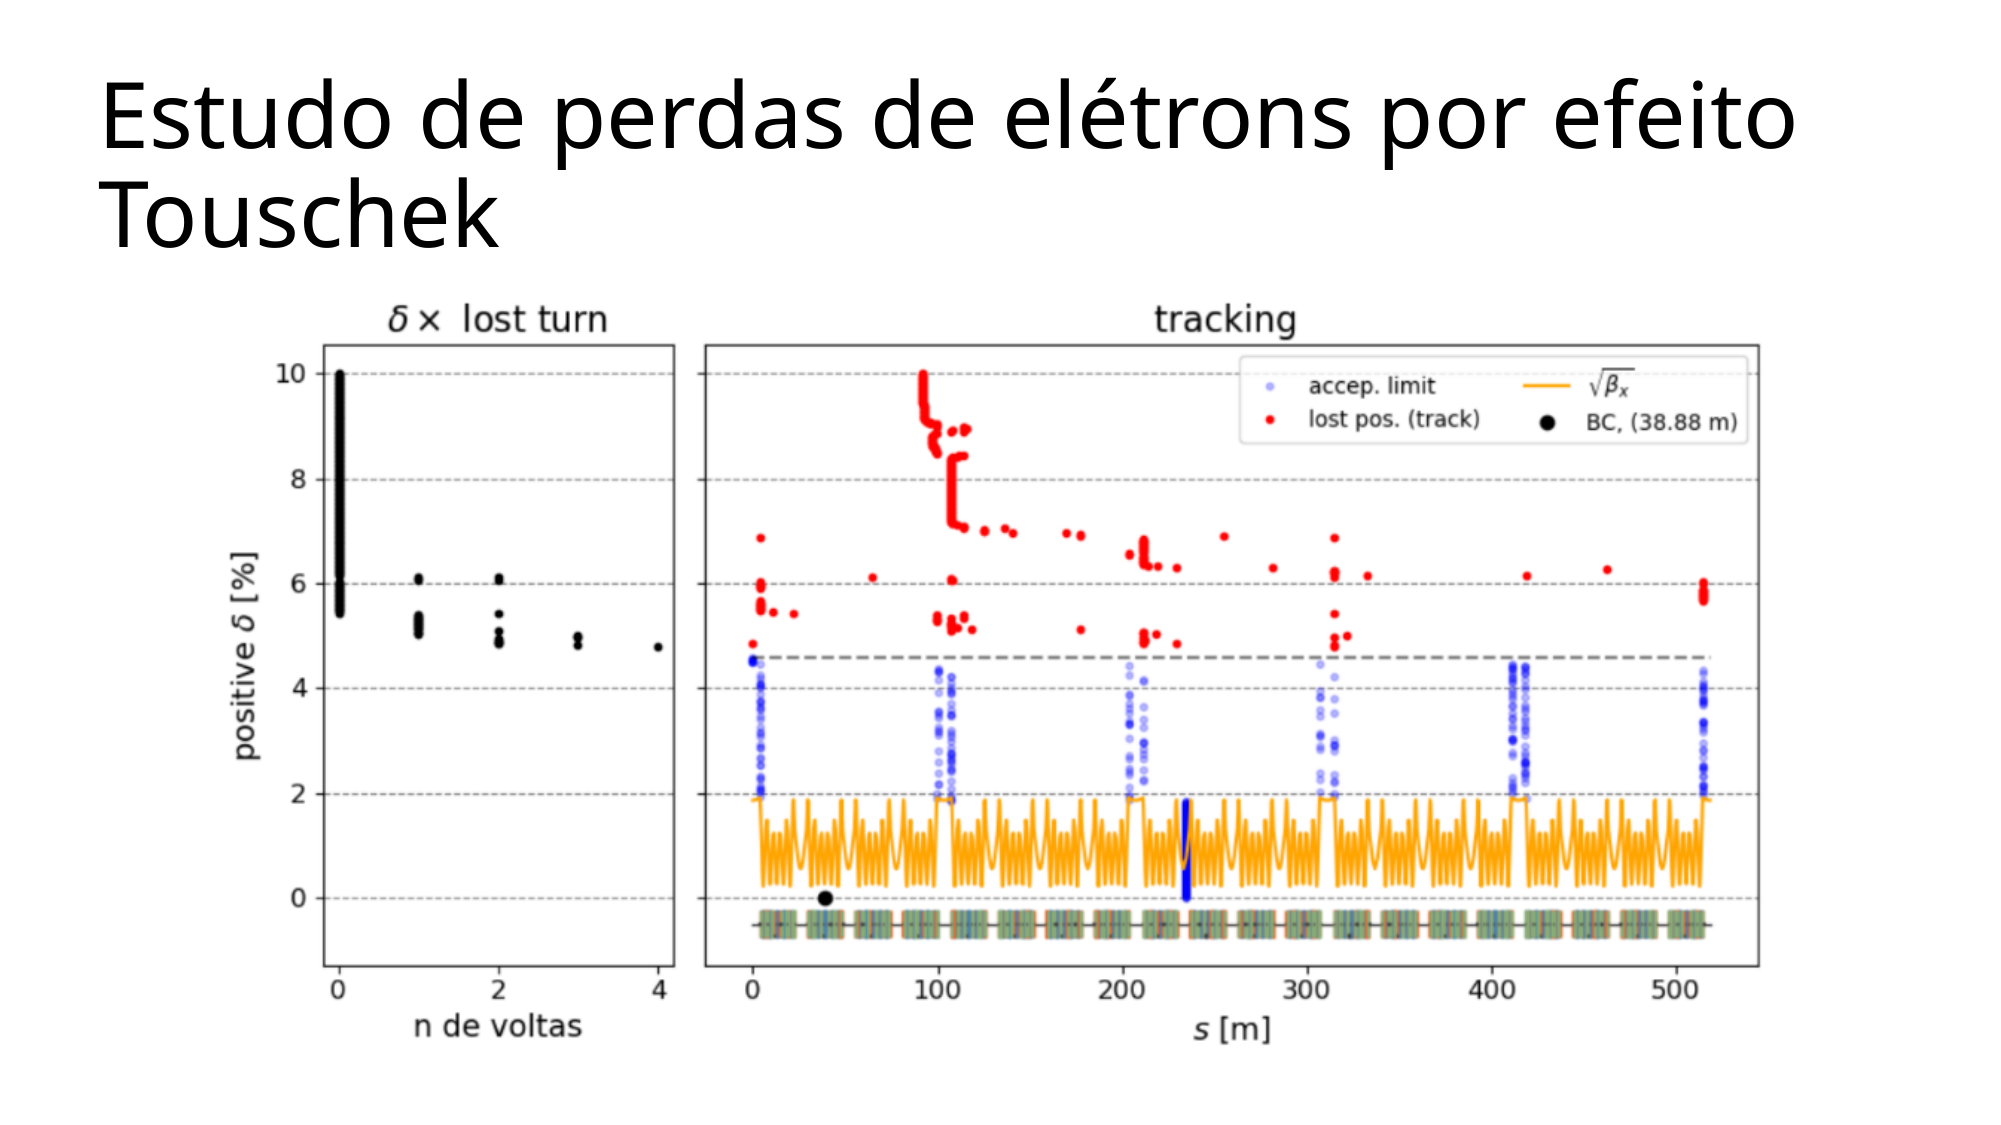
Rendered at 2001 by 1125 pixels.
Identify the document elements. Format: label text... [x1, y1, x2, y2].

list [201, 286, 1790, 1066]
title Estudo de perdas de elétrons por efeito Touschek [83, 59, 1933, 278]
